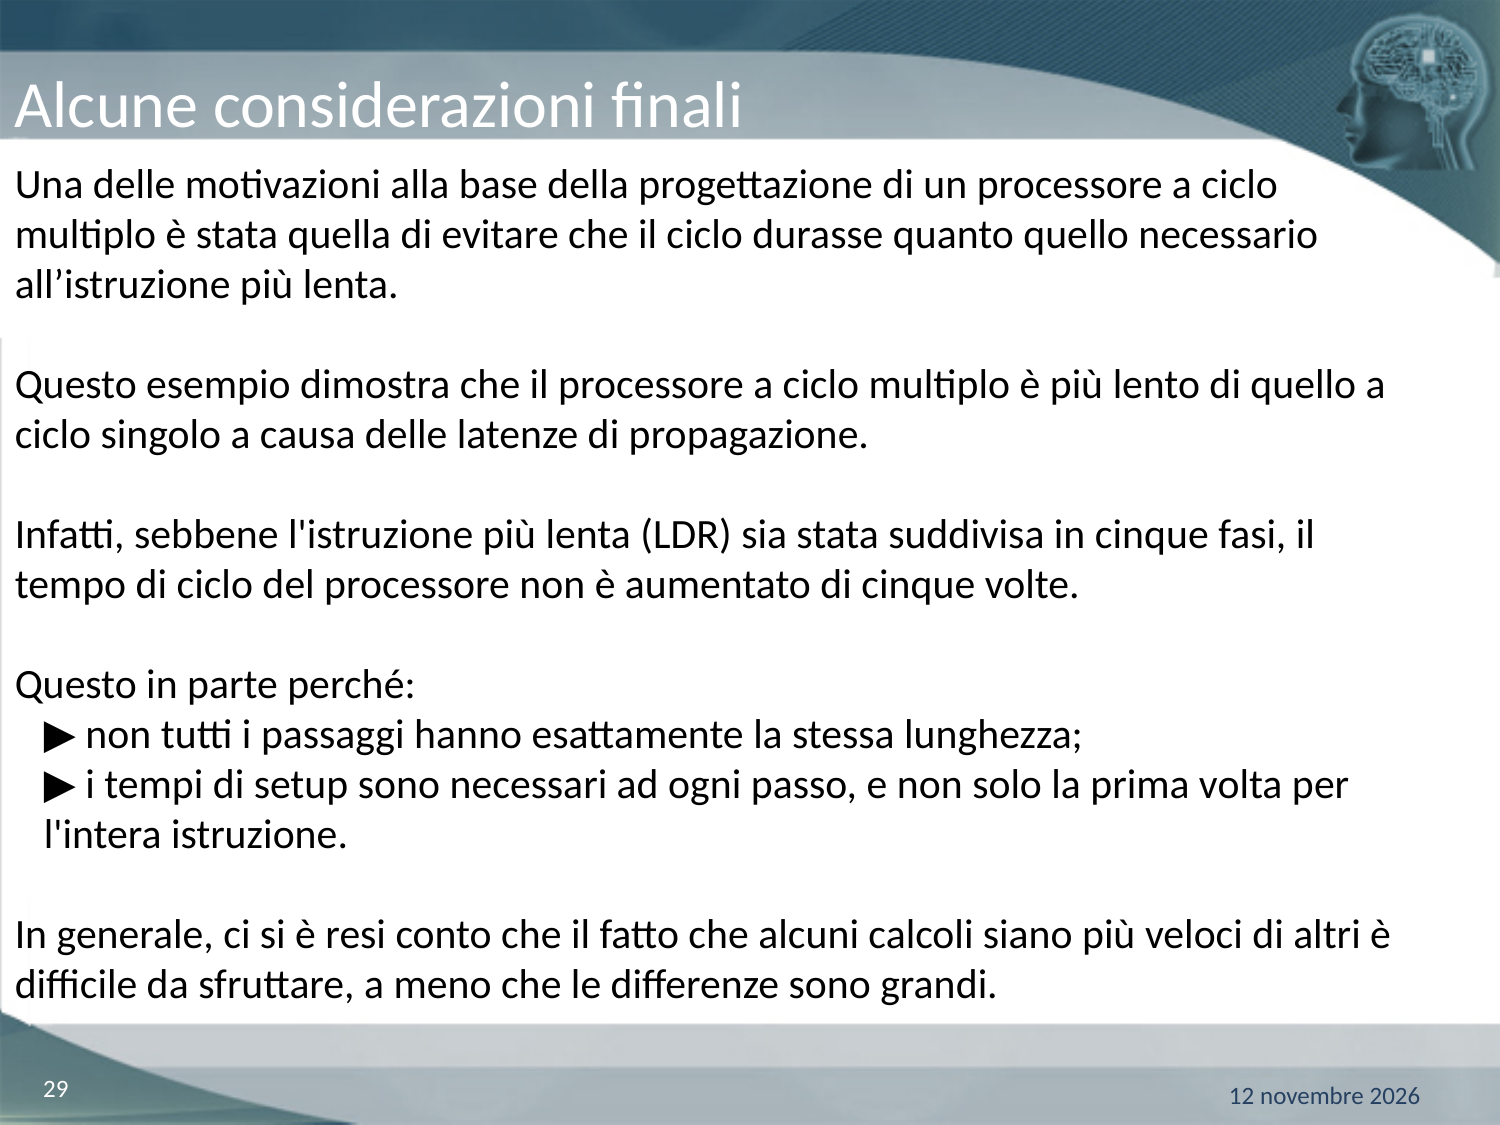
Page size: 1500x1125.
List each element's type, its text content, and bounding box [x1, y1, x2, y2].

text_box Alcune considerazioni finali [0, 54, 1140, 149]
slide_number 14 giugno 2019 [1149, 1065, 1500, 1125]
picture [0, 0, 1500, 1125]
text_box Una delle motivazioni alla base della progettazione di un processore a ciclo multiplo è stata quella di evitare che il ciclo durasse quanto quello necessario all’istruzione più lenta. Questo esempio dimostra che il processore a ciclo multiplo è più lento di quello a ciclo singolo a causa delle latenze di propagazione. Infatti, sebbene l'istruzione più lenta (LDR) sia stata suddivisa in cinque fasi, il tempo di ciclo del processore non è aumentato di cinque volte. Questo in parte perché: ▶ non tutti i passaggi hanno esattamente la stessa lunghezza; ▶ i tempi di setup sono necessari ad ogni passo, e non solo la prima volta per l'intera istruzione. In generale, ci si è resi conto che il fatto che alcuni calcoli siano più veloci di altri è difficile da sfruttare, a meno che le differenze sono grandi. [0, 149, 1424, 1015]
slide_number 29 [0, 1057, 112, 1118]
